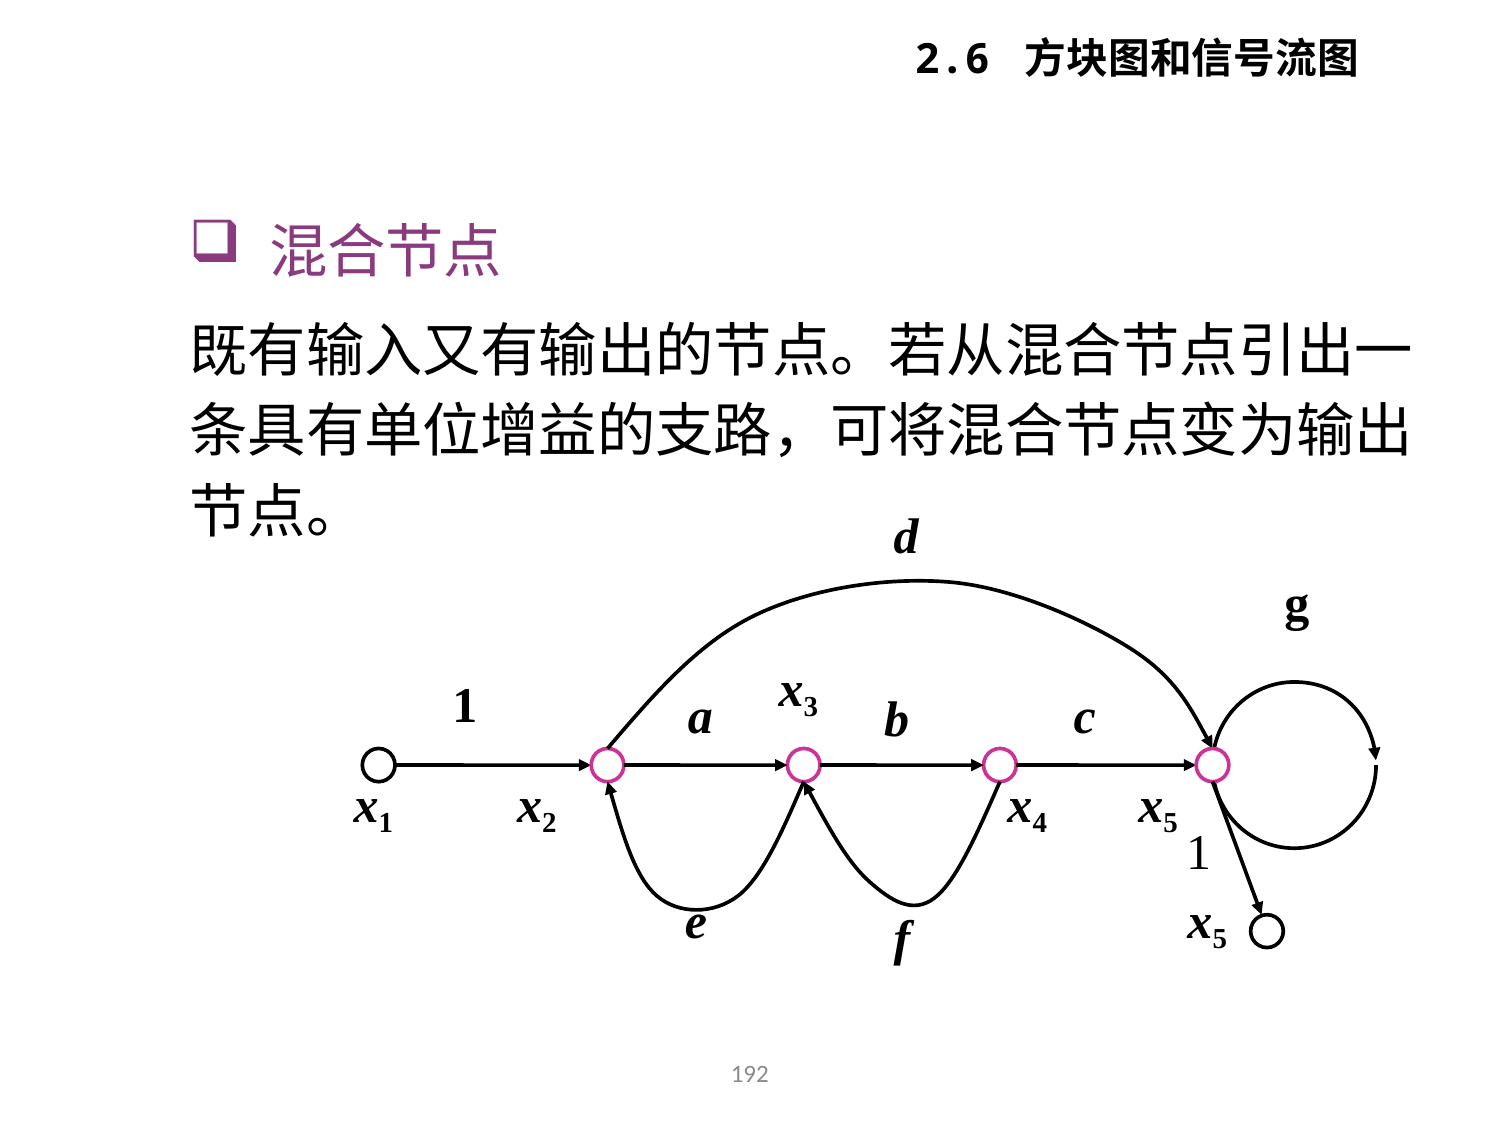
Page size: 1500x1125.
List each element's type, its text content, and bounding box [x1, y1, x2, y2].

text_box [337, 495, 1377, 974]
text_box 混合节点 [174, 196, 1313, 292]
text_box 2.6 方块图和信号流图 [773, 34, 1500, 90]
text_box 既有输入又有输出的节点。若从混合节点引出一条具有单位增益的支路，可将混合节点变为输出节点。 [174, 295, 1438, 552]
footer 192 [512, 1042, 988, 1103]
